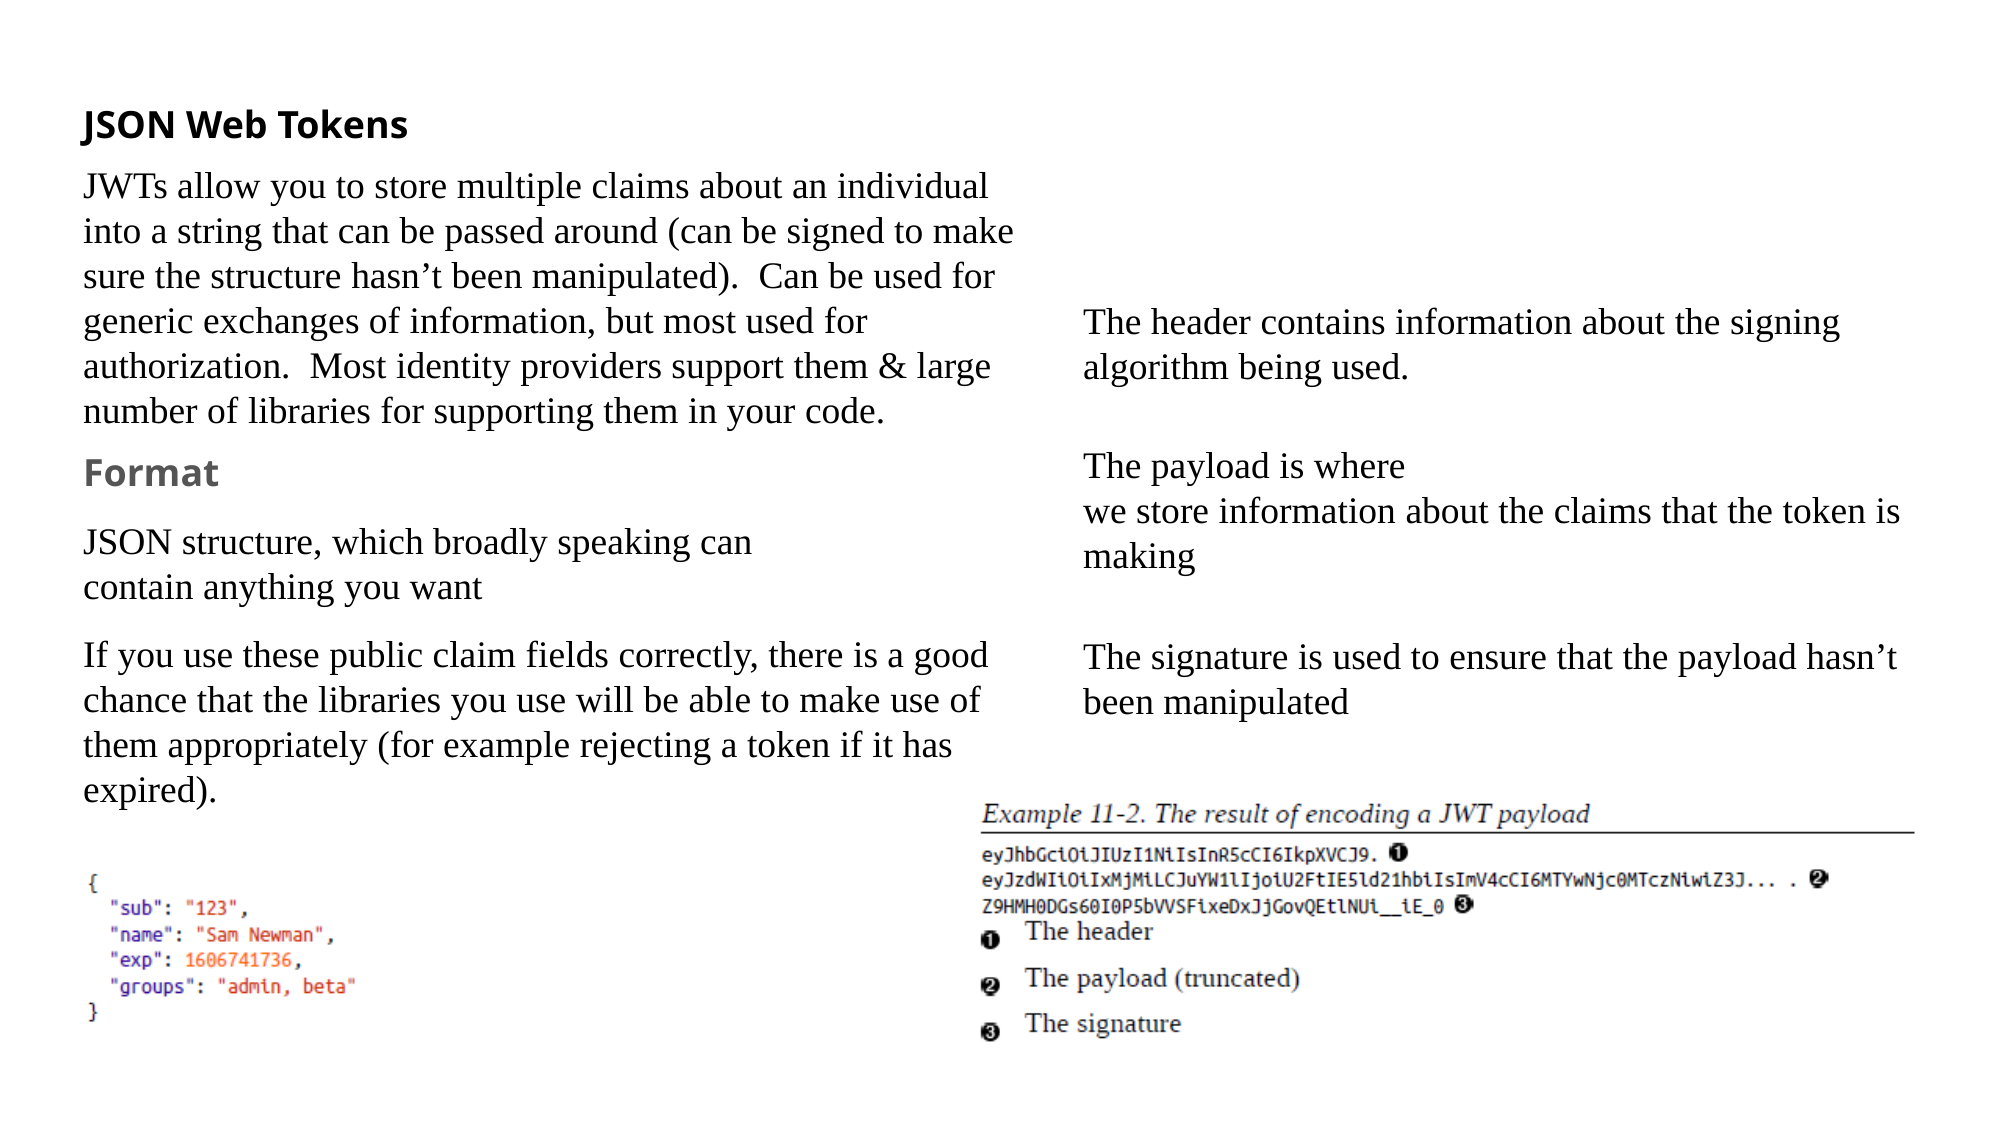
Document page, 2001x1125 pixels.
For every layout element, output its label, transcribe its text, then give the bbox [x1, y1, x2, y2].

text_box The header contains information about the signing algorithm being used. [1068, 289, 1908, 395]
text_box JWTs allow you to store multiple claims about an individual into a string that can be passed around (can be signed to make sure the structure hasn’t been manipulated). Can be used for generic exchanges of information, but most used for authorization. Most identity providers support them & large number of libraries for supporting them in your code. [68, 153, 1069, 439]
text_box If you use these public claim fields correctly, there is a good chance that the libraries you use will be able to make use of them appropriately (for example rejecting a token if it has expired). [68, 622, 1069, 818]
text_box The signature is used to ensure that the payload hasn’t been manipulated [1068, 624, 1958, 730]
text_box JSON structure, which broadly speaking can contain anything you want [68, 509, 1069, 615]
picture [975, 790, 1932, 1077]
text_box Format [68, 441, 1068, 502]
text_box JSON Web Tokens [68, 93, 1069, 153]
text_box The payload is where we store information about the claims that the token is making [1068, 433, 1958, 584]
picture [68, 865, 394, 1050]
